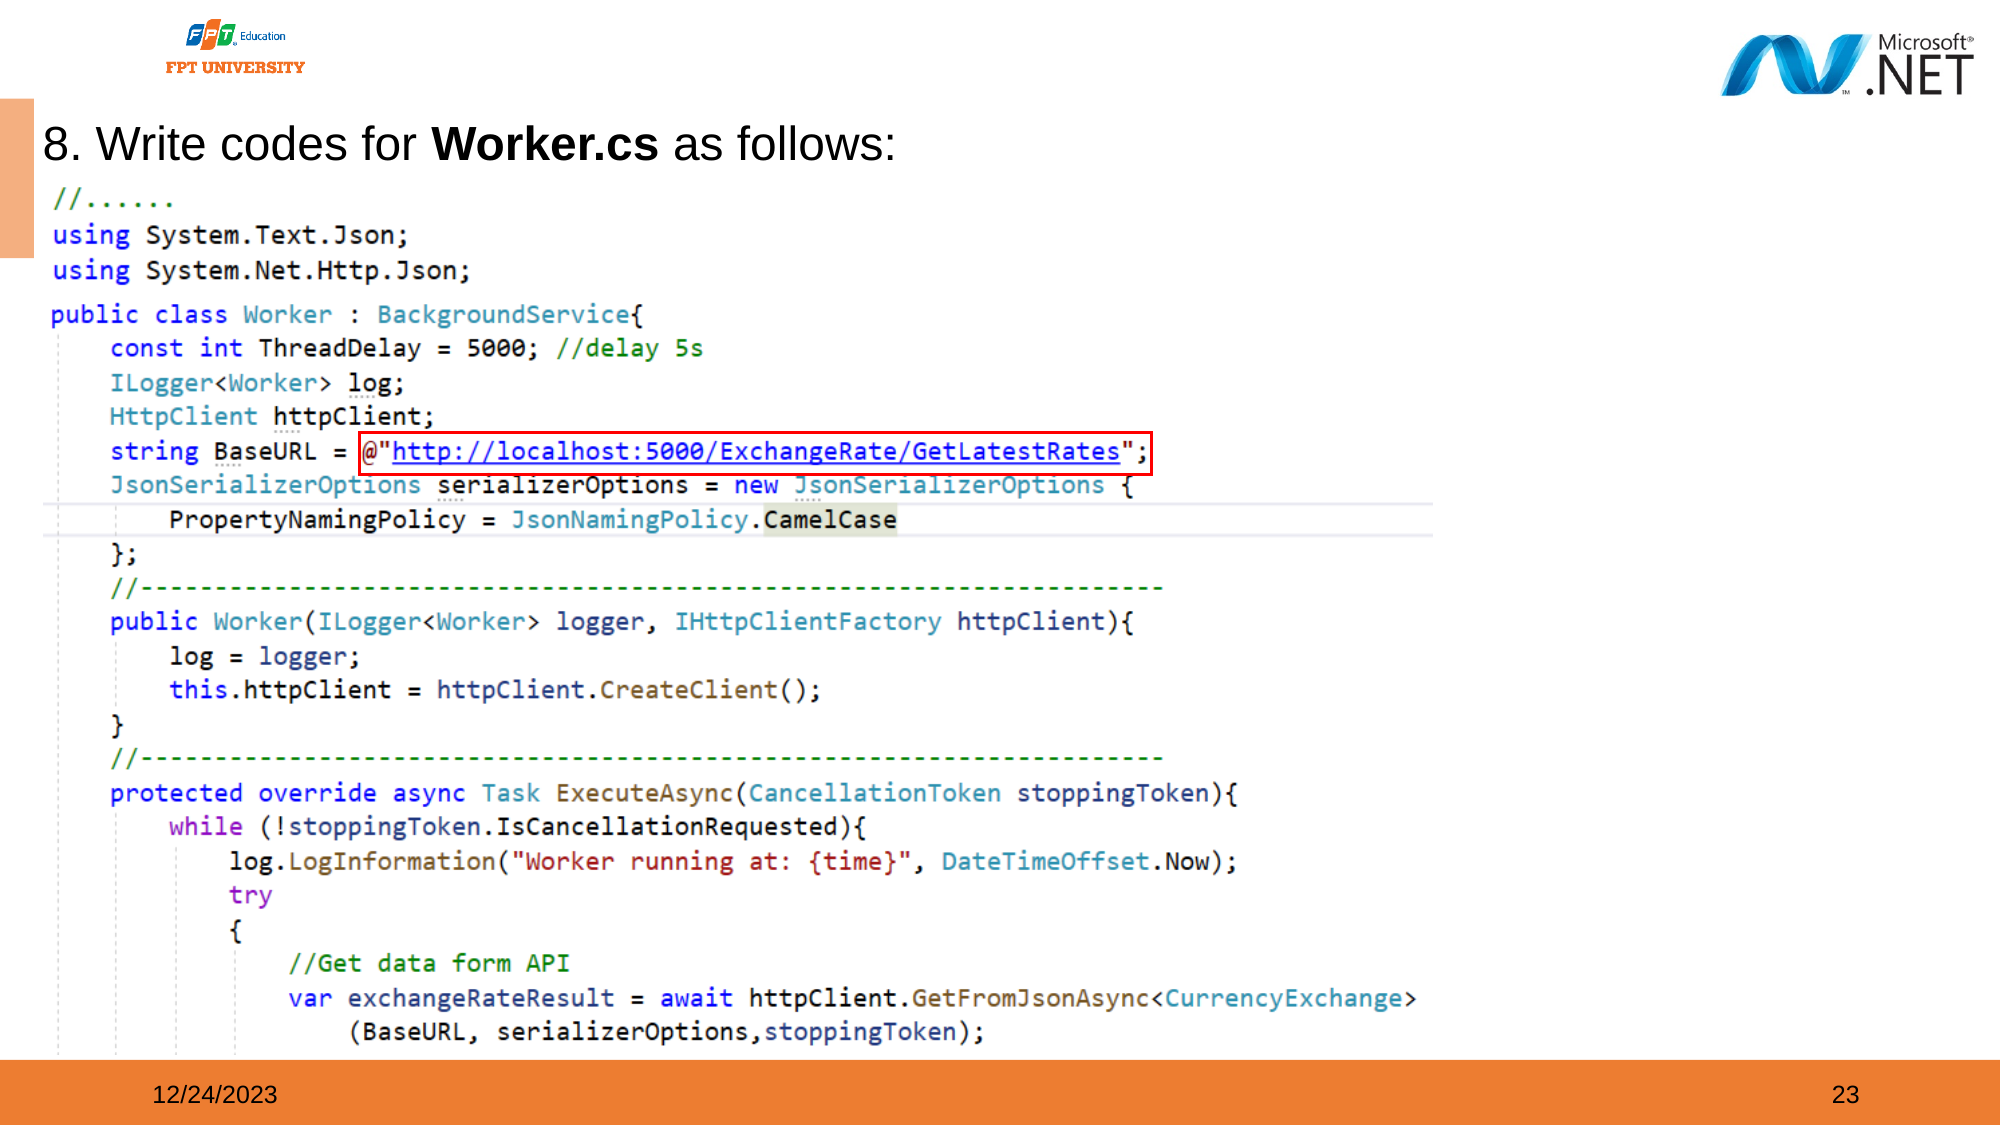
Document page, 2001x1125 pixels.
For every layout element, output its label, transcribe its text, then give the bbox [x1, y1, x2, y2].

picture [1685, 0, 2001, 129]
picture [48, 179, 479, 295]
slide_number 23 [1424, 1063, 1875, 1123]
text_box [43, 295, 1434, 1055]
picture [156, 3, 310, 88]
text_box 8. Write codes for Worker.cs as follows: [27, 104, 1379, 178]
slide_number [137, 1063, 588, 1123]
